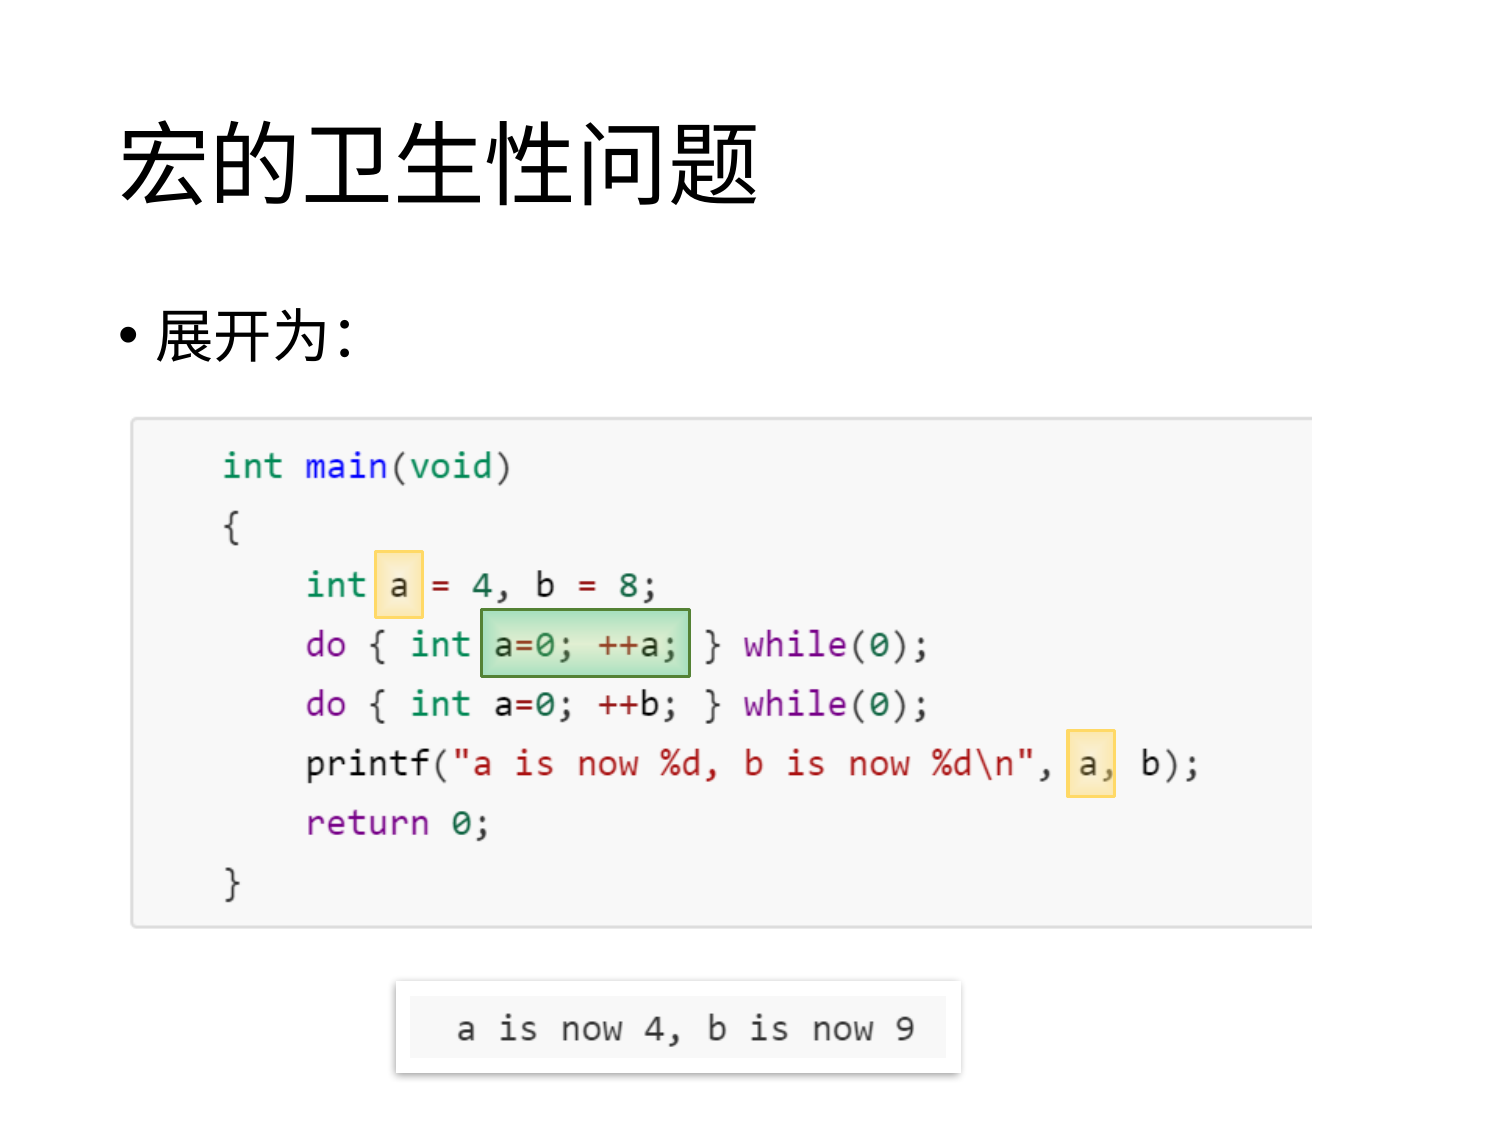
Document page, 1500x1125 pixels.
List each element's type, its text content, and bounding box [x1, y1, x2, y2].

picture [118, 400, 1312, 943]
title 宏的卫生性问题 [103, 59, 1397, 278]
picture [410, 995, 947, 1059]
list 展开为： [103, 299, 1397, 1014]
